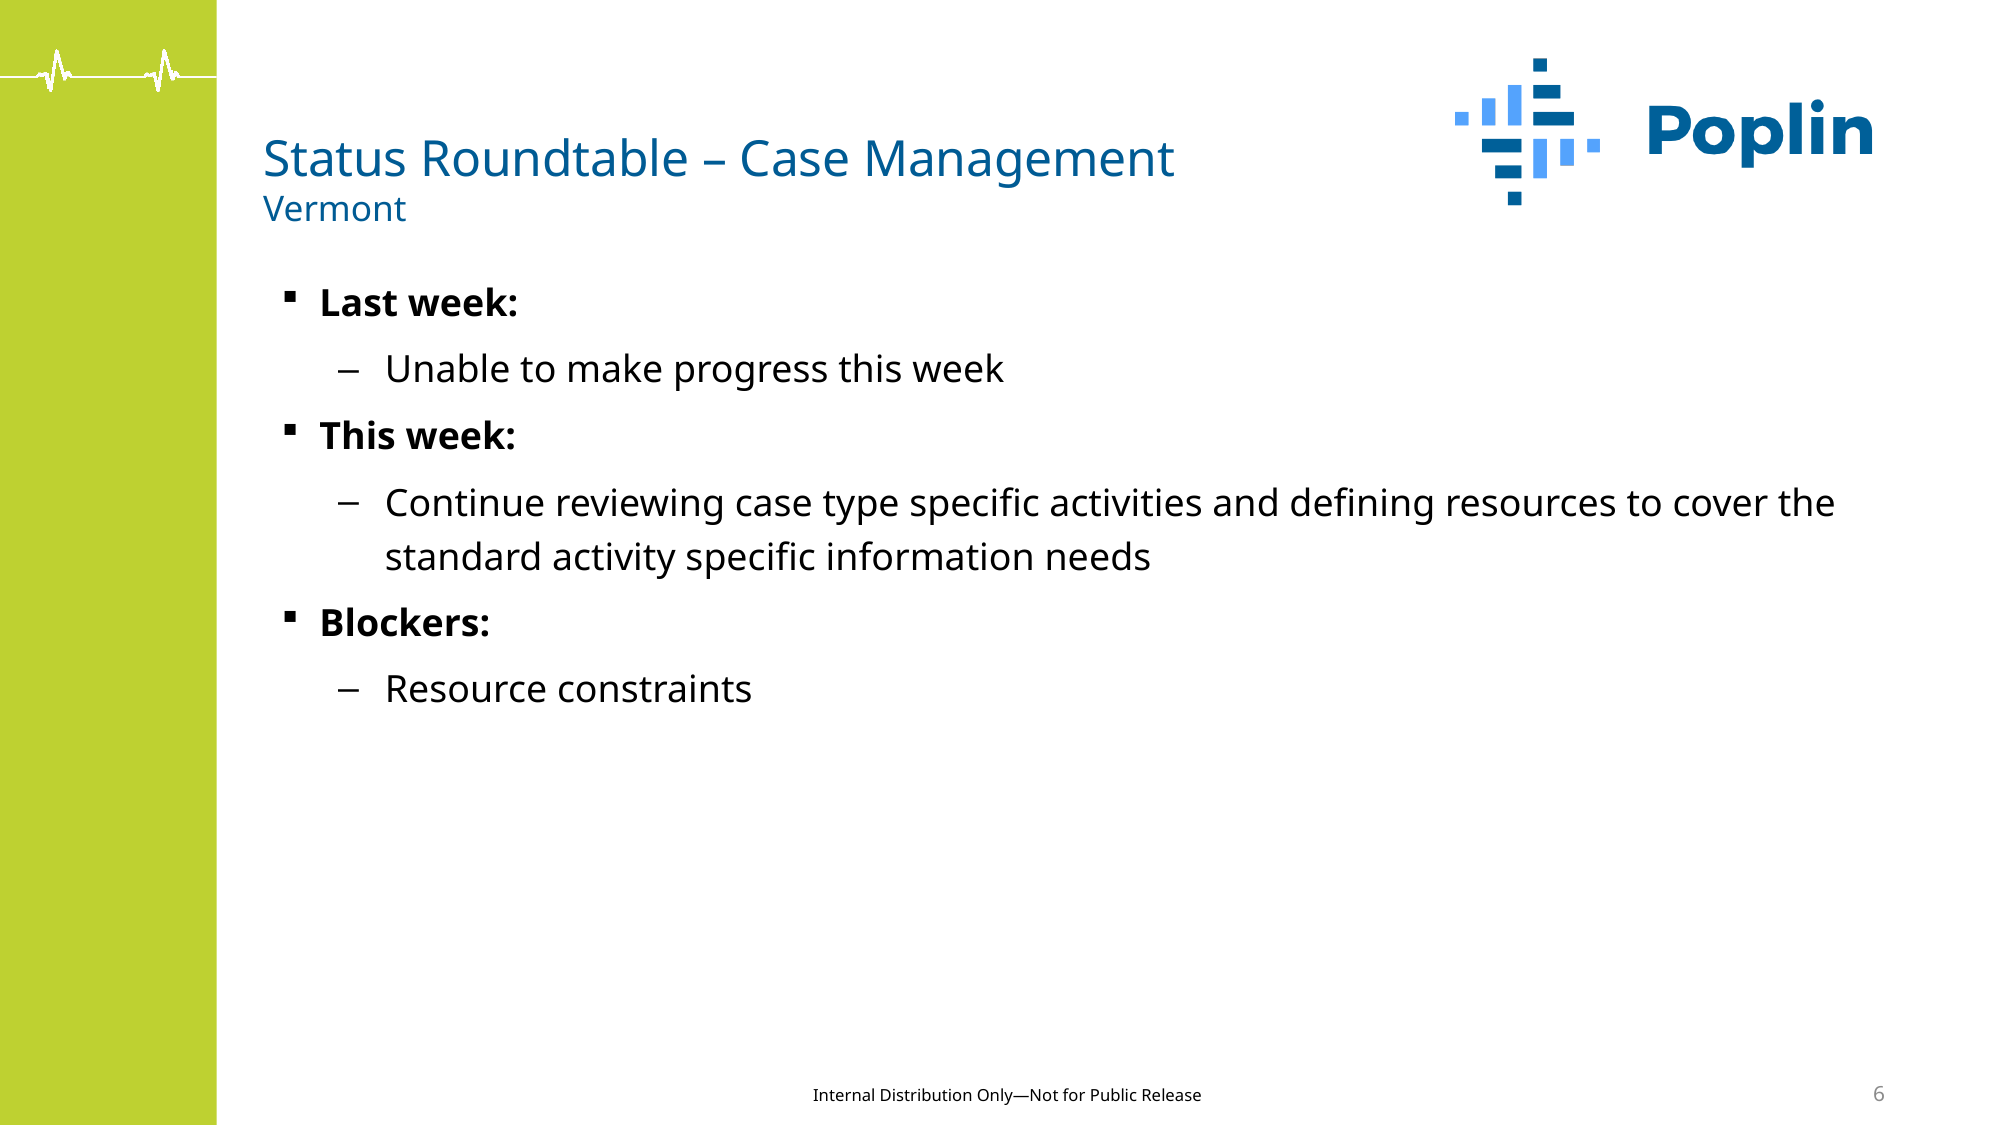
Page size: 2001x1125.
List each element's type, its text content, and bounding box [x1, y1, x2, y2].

list Last week: Unable to make progress this week This week: Continue reviewing case type specific activities and defining resources to cover the standard activity specific information needs Blockers: Resource constraints [248, 262, 1882, 1012]
slide_number 6 [1500, 1065, 1900, 1125]
title Status Roundtable – Case Management Vermont [248, 119, 1882, 236]
picture [0, 9, 217, 125]
picture [1437, 47, 1925, 214]
